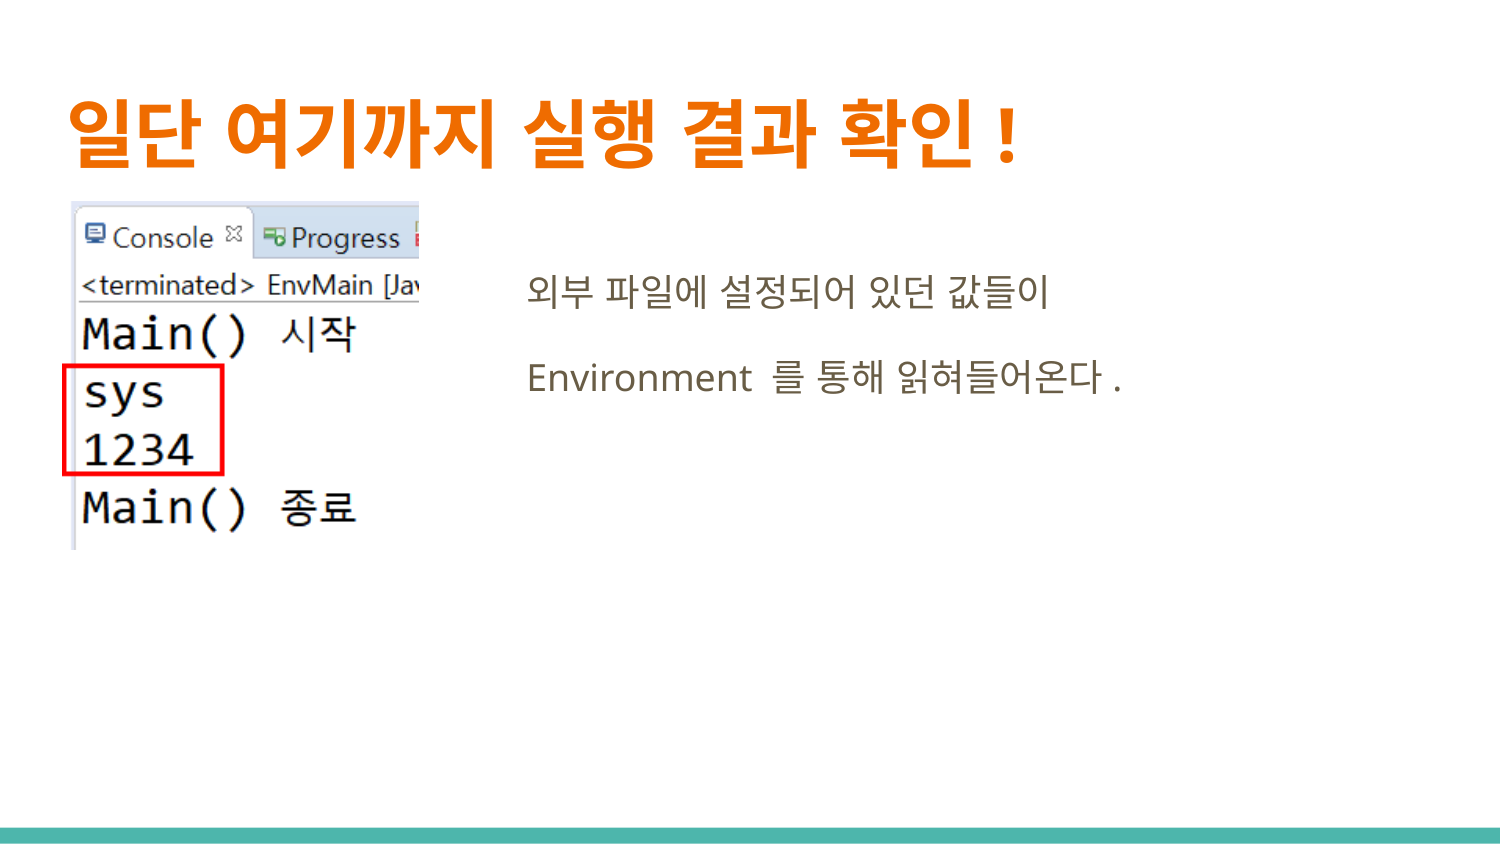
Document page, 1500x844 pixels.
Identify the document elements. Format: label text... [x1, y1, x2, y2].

title 일단 여기까지 실행 결과 확인! [51, 72, 1449, 189]
picture [62, 201, 419, 551]
list 외부 파일에 설정되어 있던 값들이 Environment 를 통해 읽혀들어온다. [511, 247, 1449, 750]
